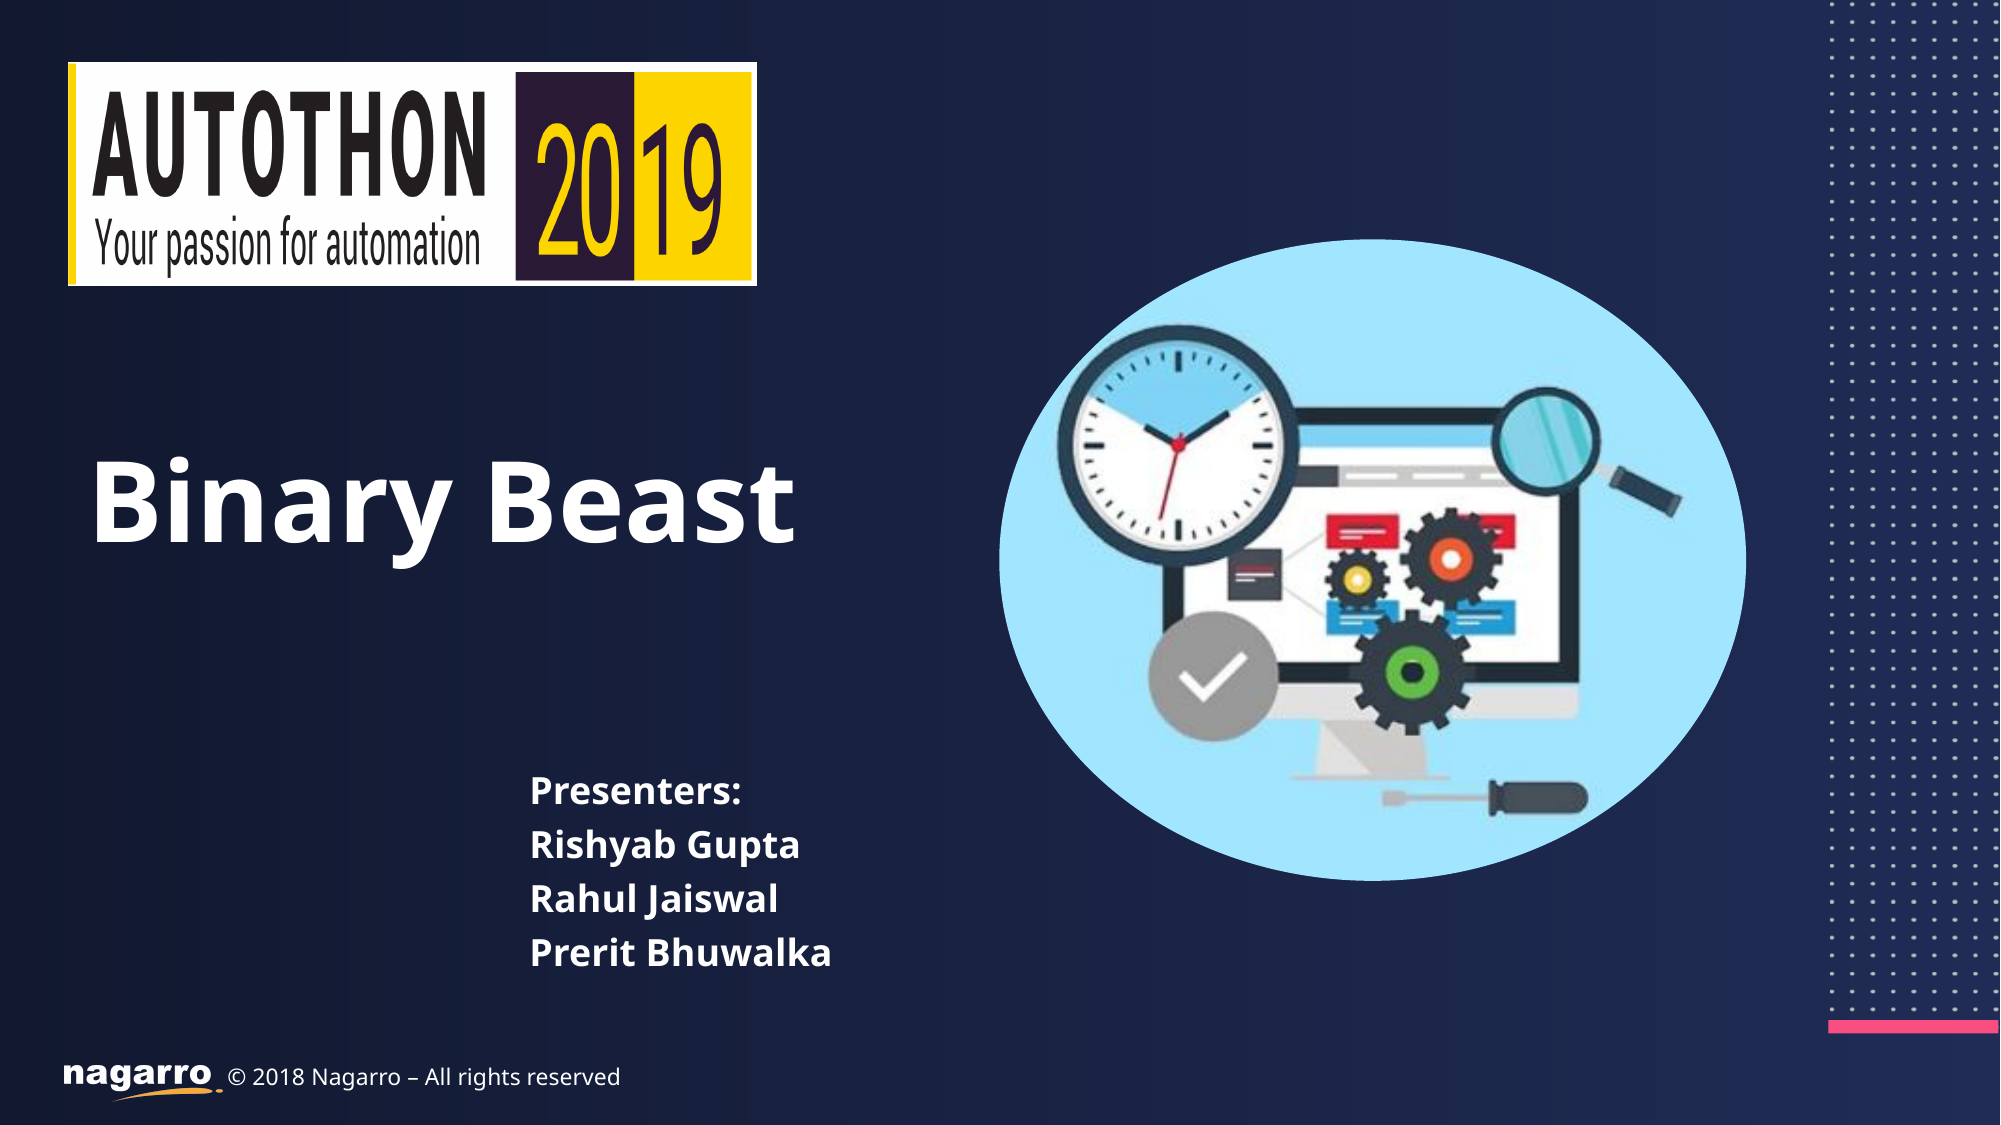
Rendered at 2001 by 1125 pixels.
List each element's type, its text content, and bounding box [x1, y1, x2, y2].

list Binary Beast [72, 437, 999, 599]
text_box Presenters: Rishyab Gupta Rahul Jaiswal Prerit Bhuwalka [514, 750, 1515, 982]
picture [999, 239, 1747, 881]
picture [64, 1065, 223, 1102]
picture [1830, 0, 2000, 1028]
picture [68, 62, 757, 286]
